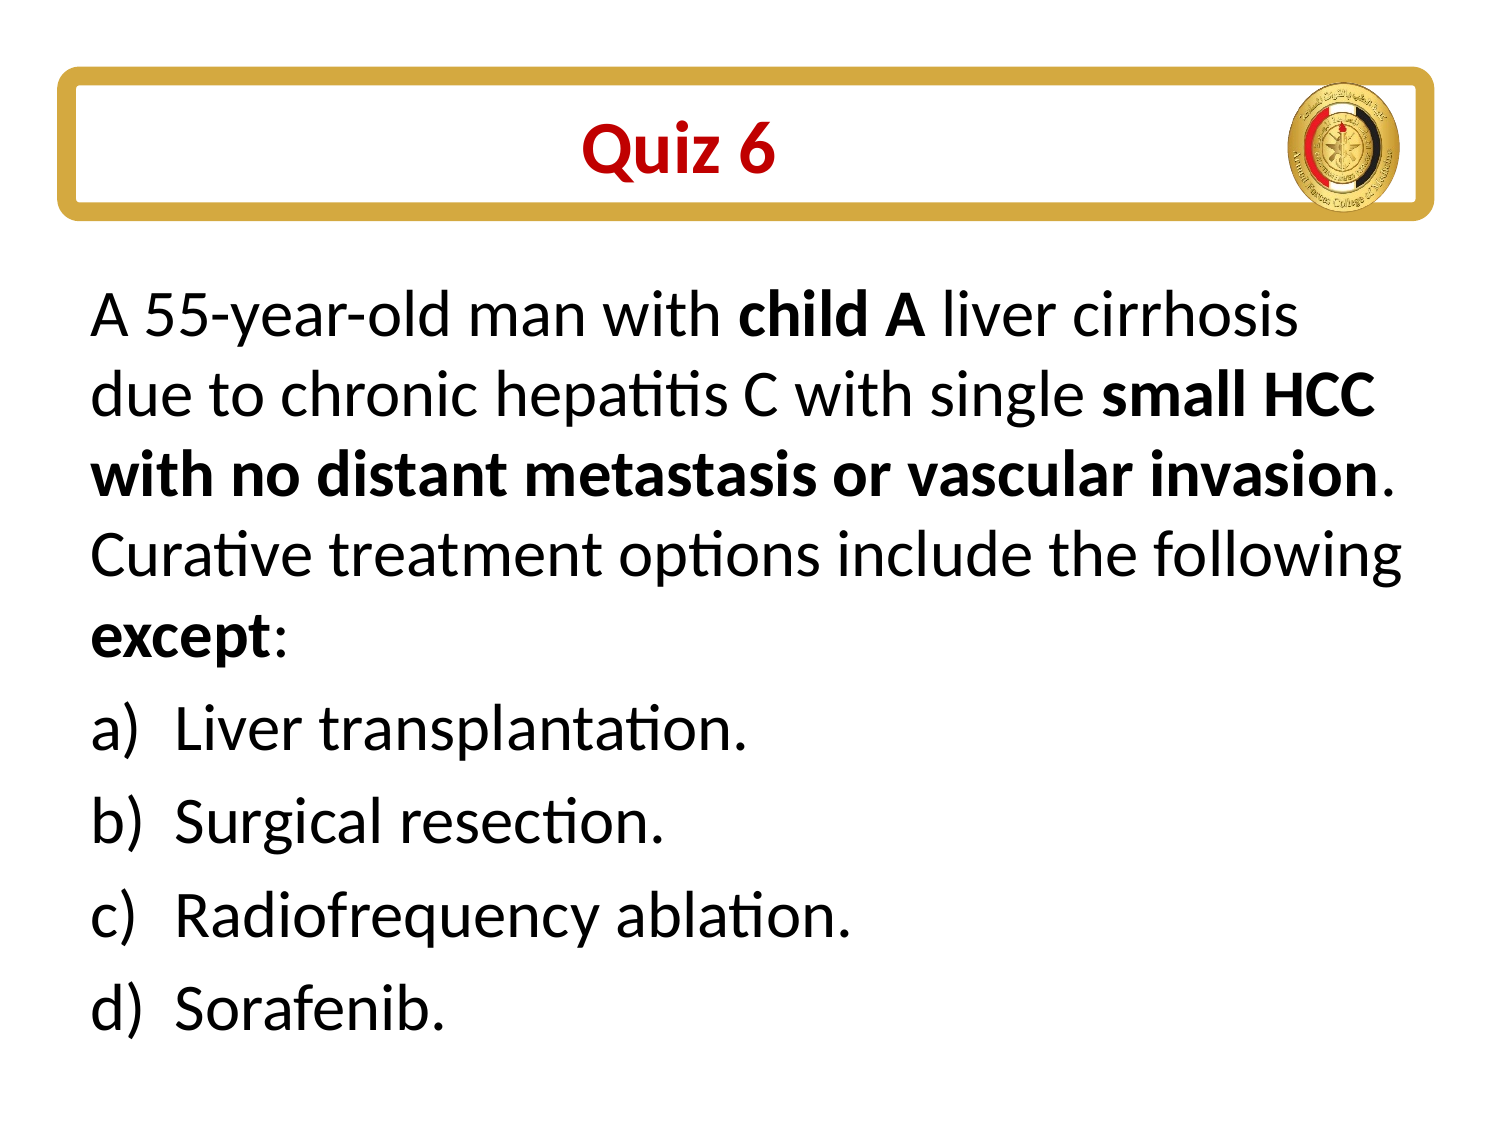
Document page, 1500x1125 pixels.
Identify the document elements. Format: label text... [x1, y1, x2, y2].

list A 55-year-old man with child A liver cirrhosis due to chronic hepatitis C with single small HCC with no distant metastasis or vascular invasion. Curative treatment options include the following except: Liver transplantation. Surgical resection. Radiofrequency ablation. Sorafenib. [75, 262, 1425, 1125]
picture [1292, 82, 1400, 213]
title Quiz 6 [66, 98, 1292, 189]
